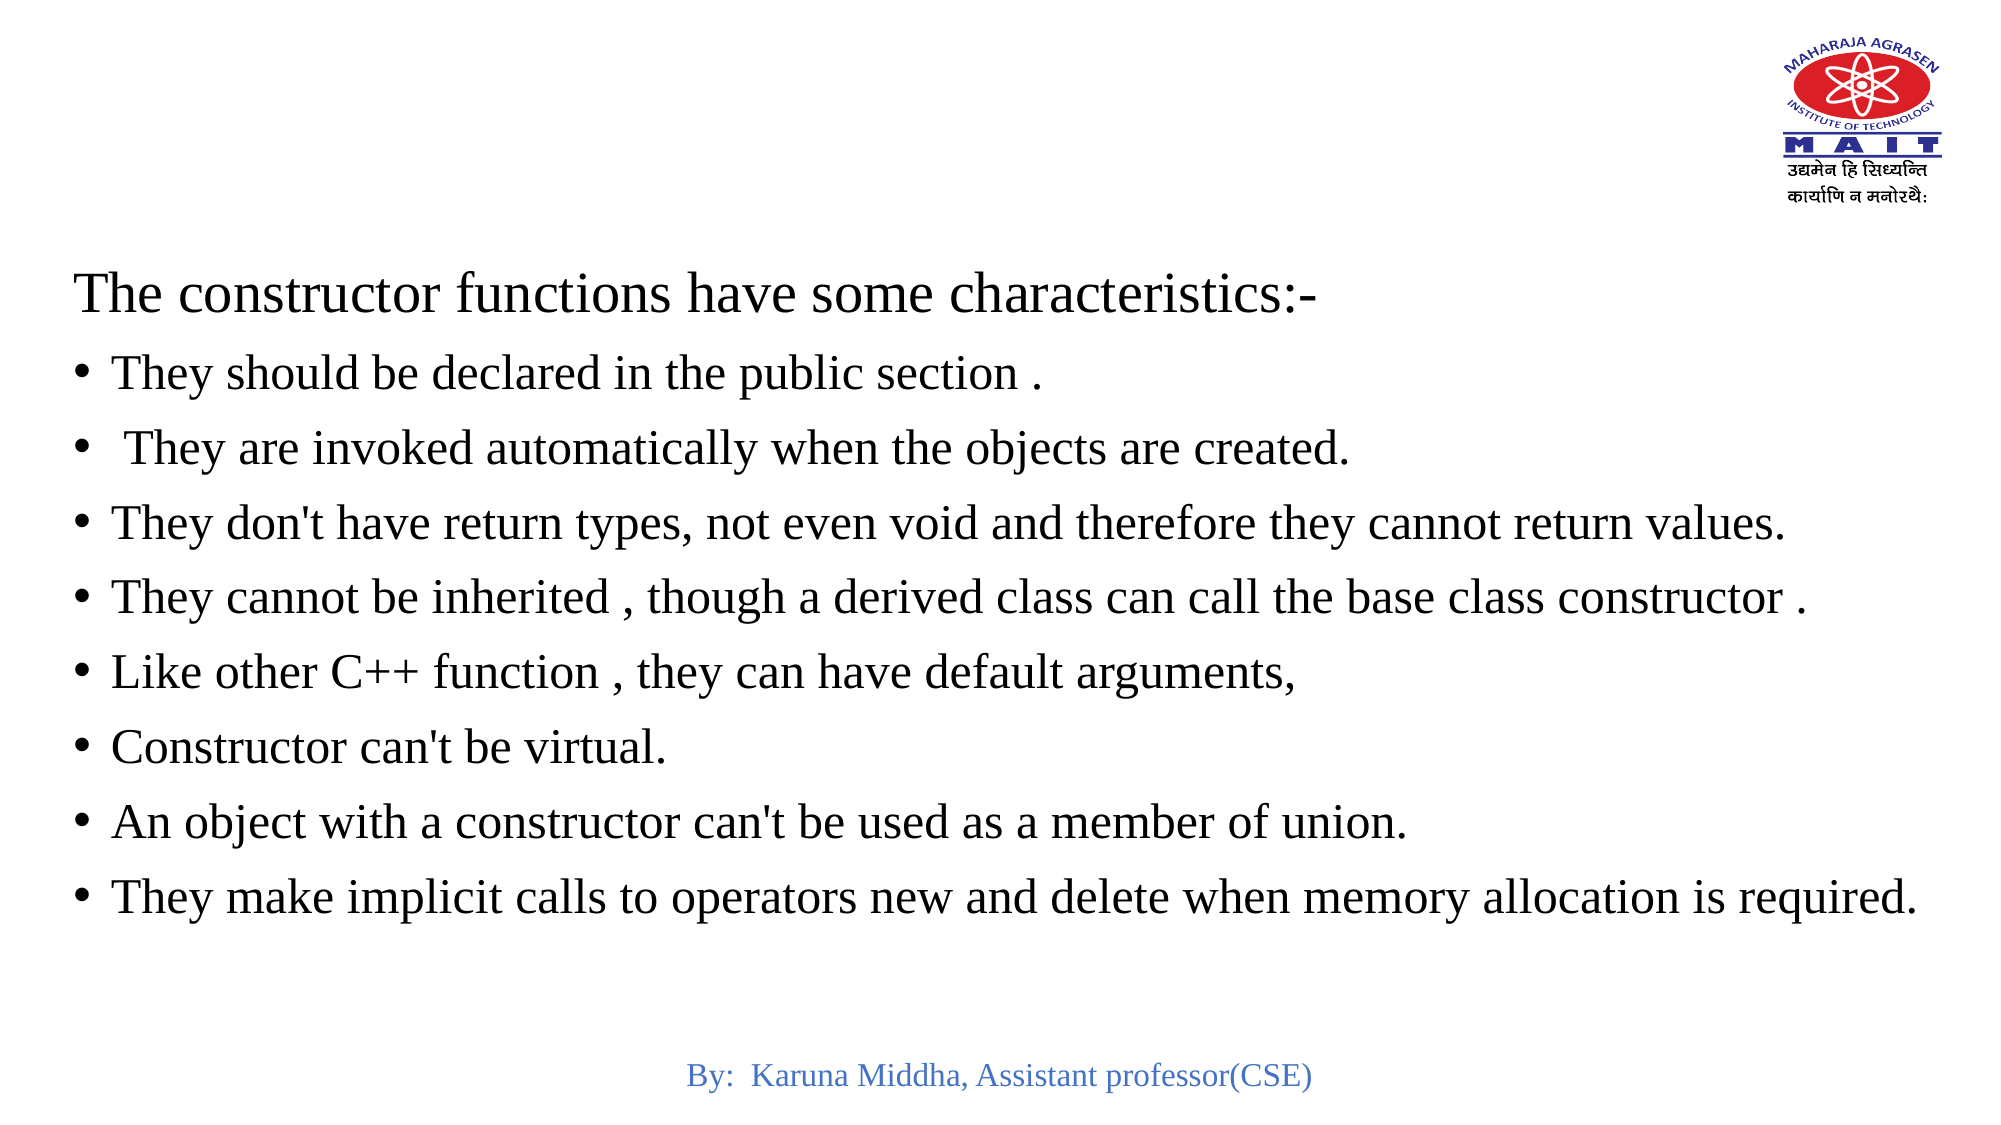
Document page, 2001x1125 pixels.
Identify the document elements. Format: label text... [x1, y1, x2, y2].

picture [1783, 37, 1942, 208]
list The constructor functions have some characteristics:- They should be declared in the public section . They are invoked automatically when the objects are created. They don't have return types, not even void and therefore they cannot return values. They cannot be inherited , though a derived class can call the base class constructor . Like other C++ function , they can have default arguments, Constructor can't be virtual. An object with a constructor can't be used as a member of union. They make implicit calls to operators new and delete when memory allocation is required. [58, 255, 1947, 1087]
footer By: Karuna Middha, Assistant professor(CSE) [662, 1042, 1338, 1103]
